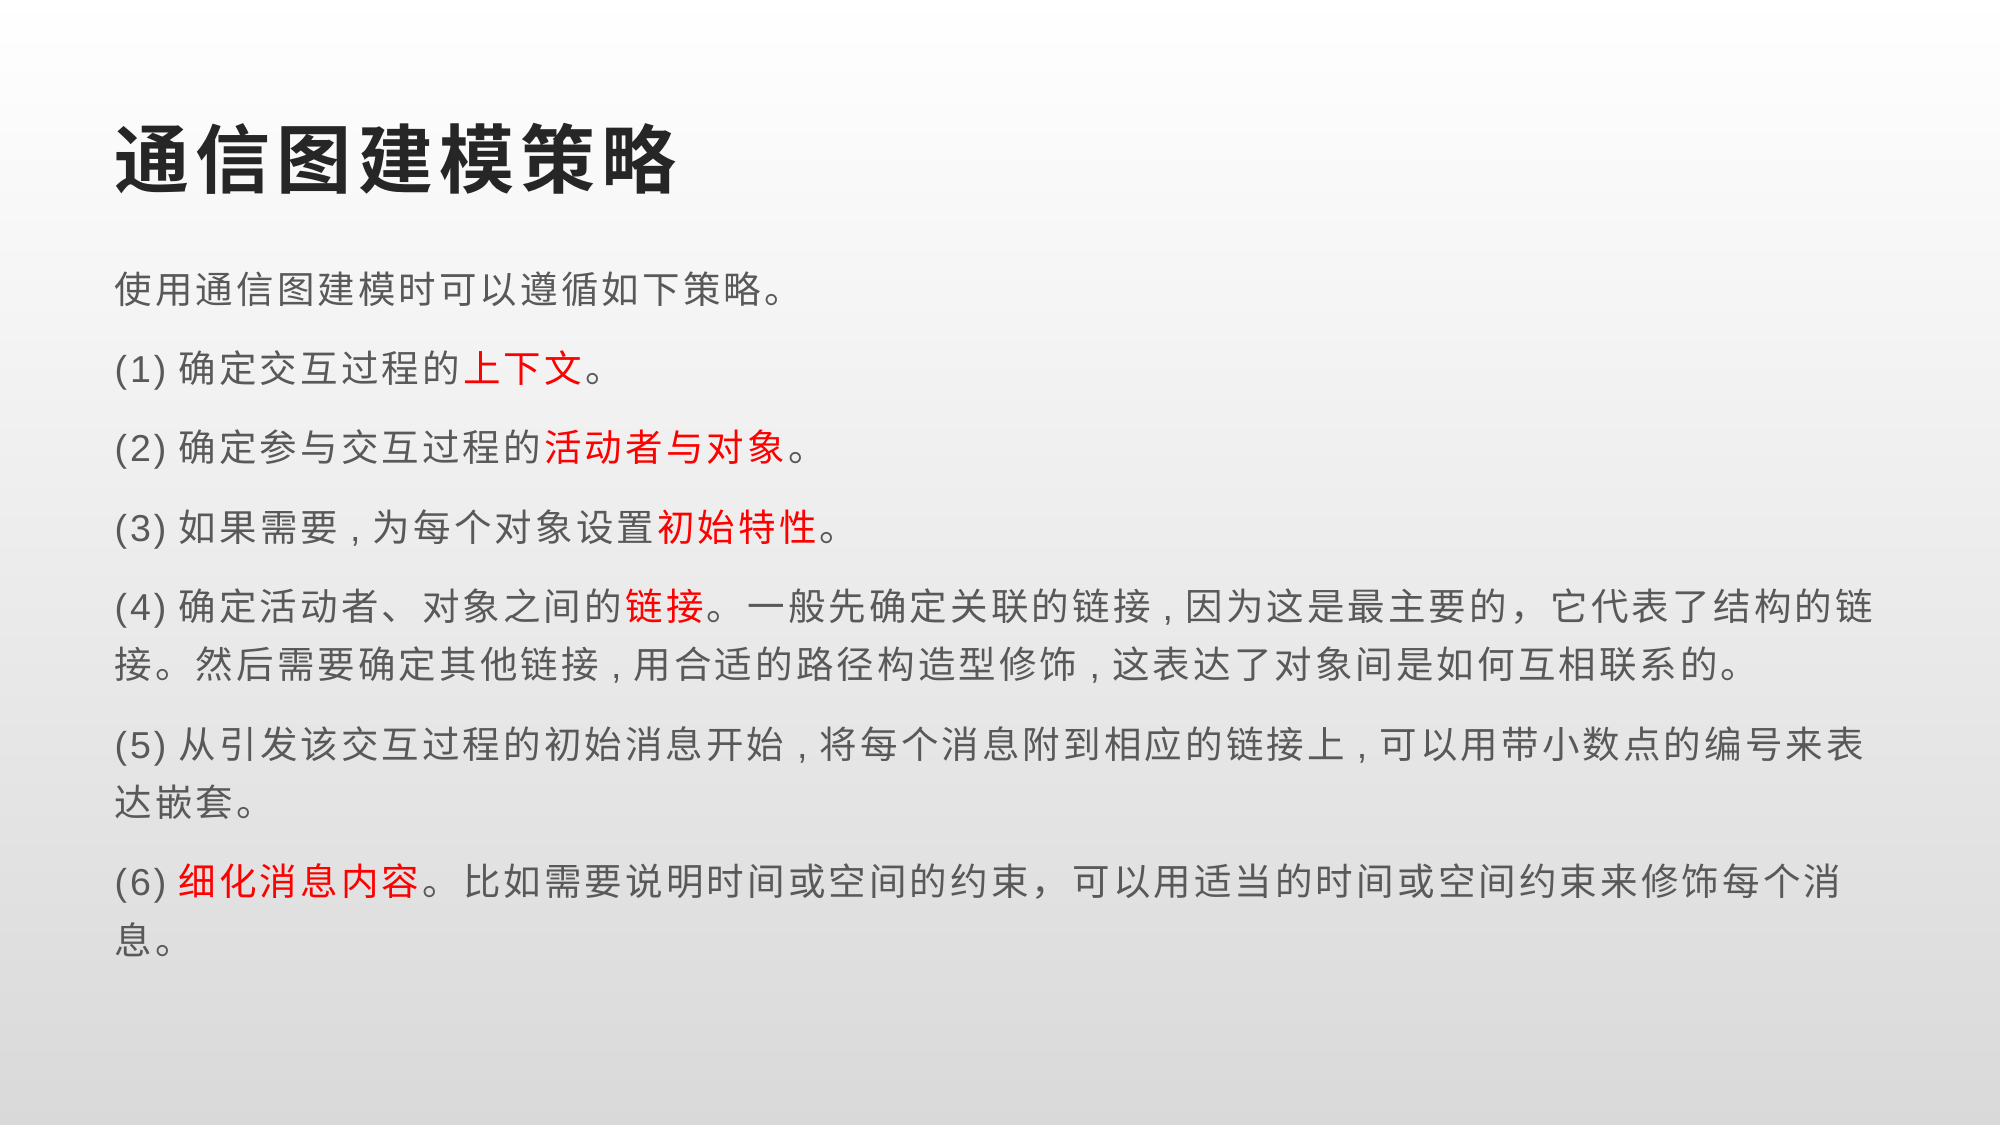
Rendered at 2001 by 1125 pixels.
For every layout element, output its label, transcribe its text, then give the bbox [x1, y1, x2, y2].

title 通信图建模策略 [99, 99, 1900, 216]
list 使用通信图建模时可以遵循如下策略。 (1)确定交互过程的上下文。 (2)确定参与交互过程的活动者与对象。 (3)如果需要,为每个对象设置初始特性。 (4)确定活动者、对象之间的链接。一般先确定关联的链接,因为这是最主要的，它代表了结构的链接。然后需要确定其他链接,用合适的路径构造型修饰,这表达了对象间是如何互相联系的。 (5)从引发该交互过程的初始消息开始,将每个消息附到相应的链接上,可以用带小数点的编号来表达嵌套。 (6)细化消息内容。比如需要说明时间或空间的约束，可以用适当的时间或空间约束来修饰每个消息。 [99, 244, 1900, 1026]
